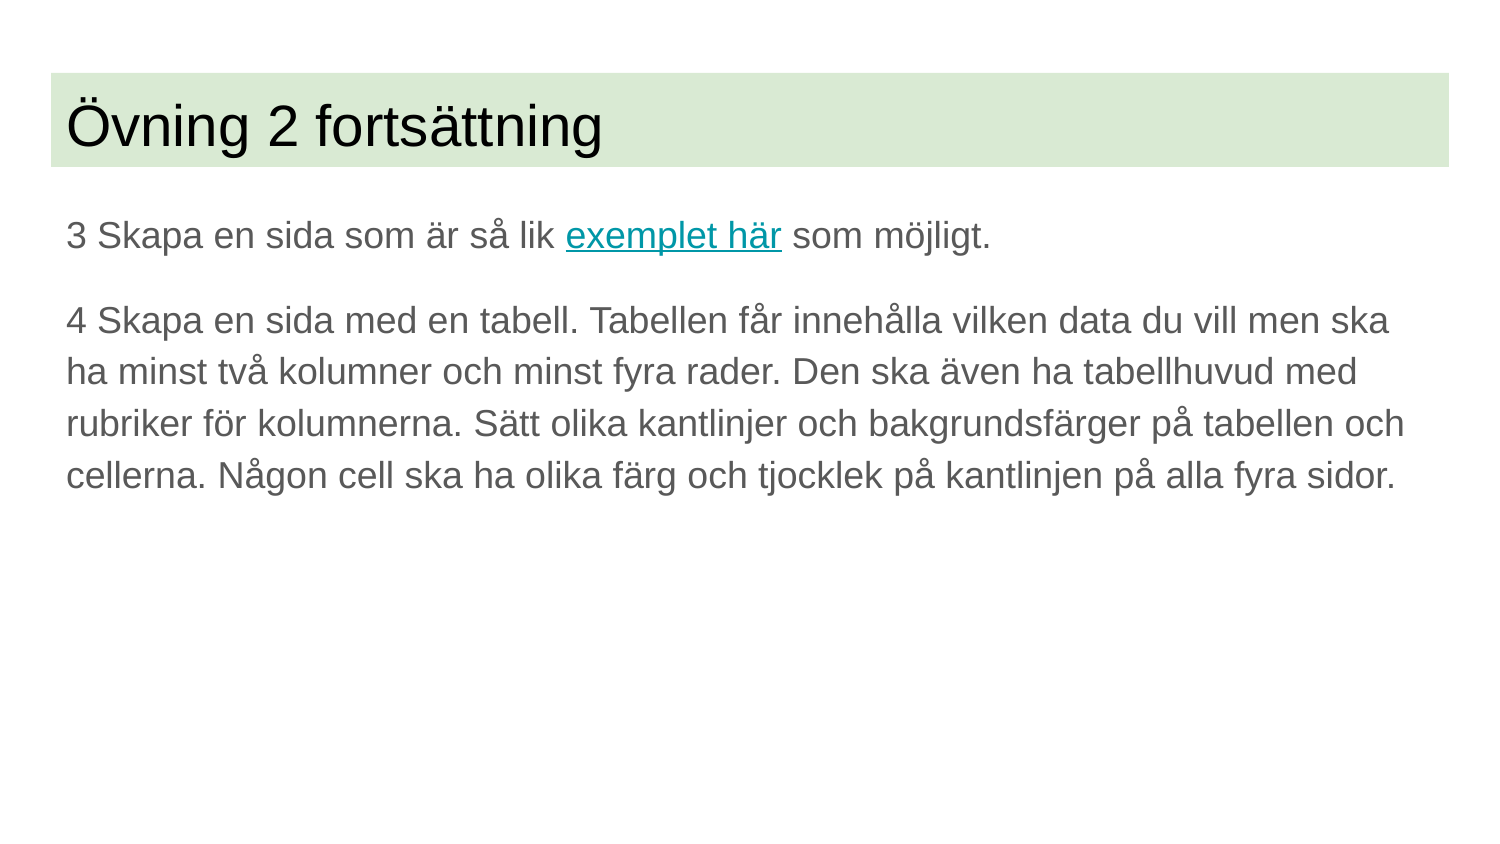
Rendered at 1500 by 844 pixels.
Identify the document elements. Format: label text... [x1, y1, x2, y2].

list 3 Skapa en sida som är så lik exemplet här som möjligt. 4 Skapa en sida med en tabell. Tabellen får innehålla vilken data du vill men ska ha minst två kolumner och minst fyra rader. Den ska även ha tabellhuvud med rubriker för kolumnerna. Sätt olika kantlinjer och bakgrundsfärger på tabellen och cellerna. Någon cell ska ha olika färg och tjocklek på kantlinjen på alla fyra sidor. [51, 189, 1449, 750]
title Övning 2 fortsättning [51, 72, 1449, 167]
